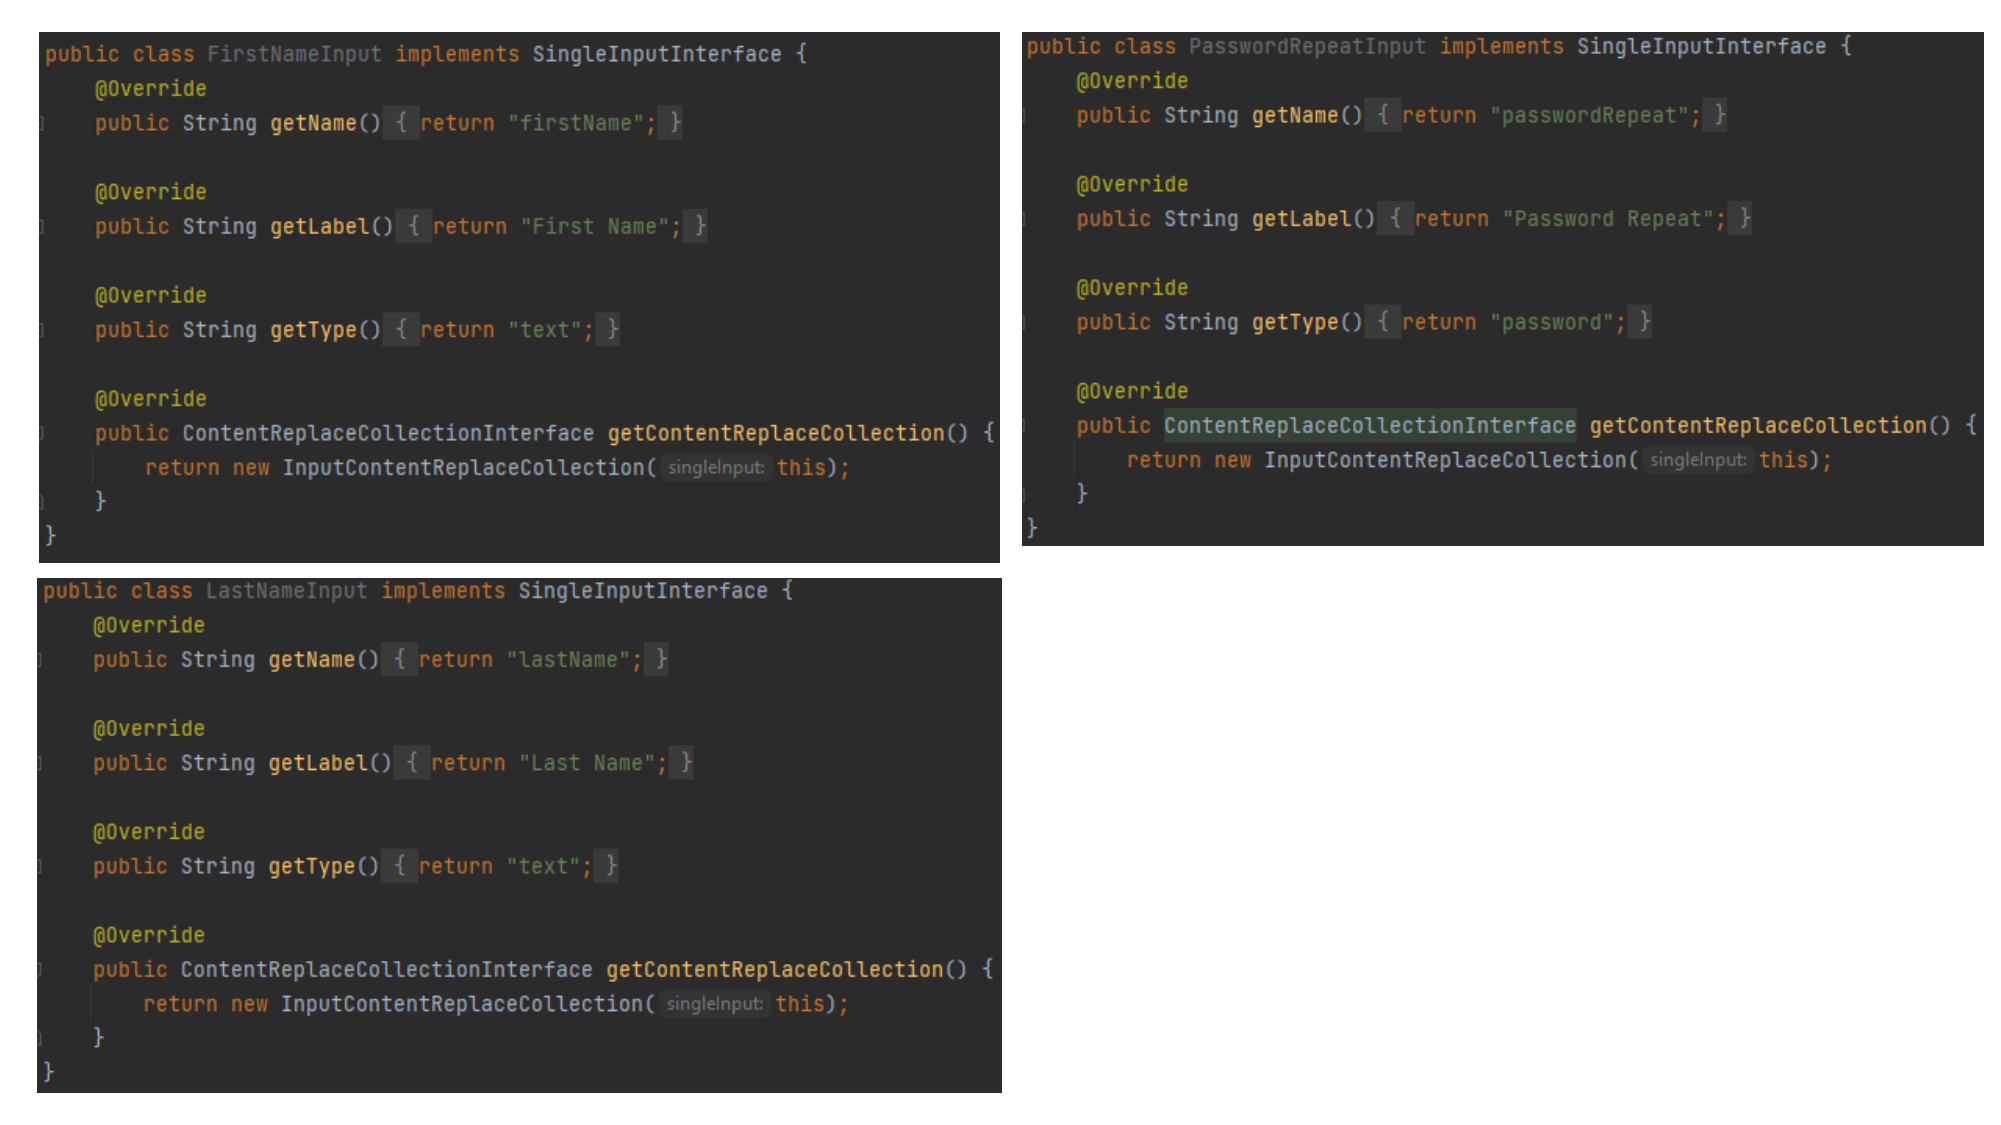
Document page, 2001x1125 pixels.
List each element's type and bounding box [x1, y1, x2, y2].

picture [1022, 32, 1984, 546]
picture [37, 578, 1002, 1093]
list [39, 32, 1000, 563]
